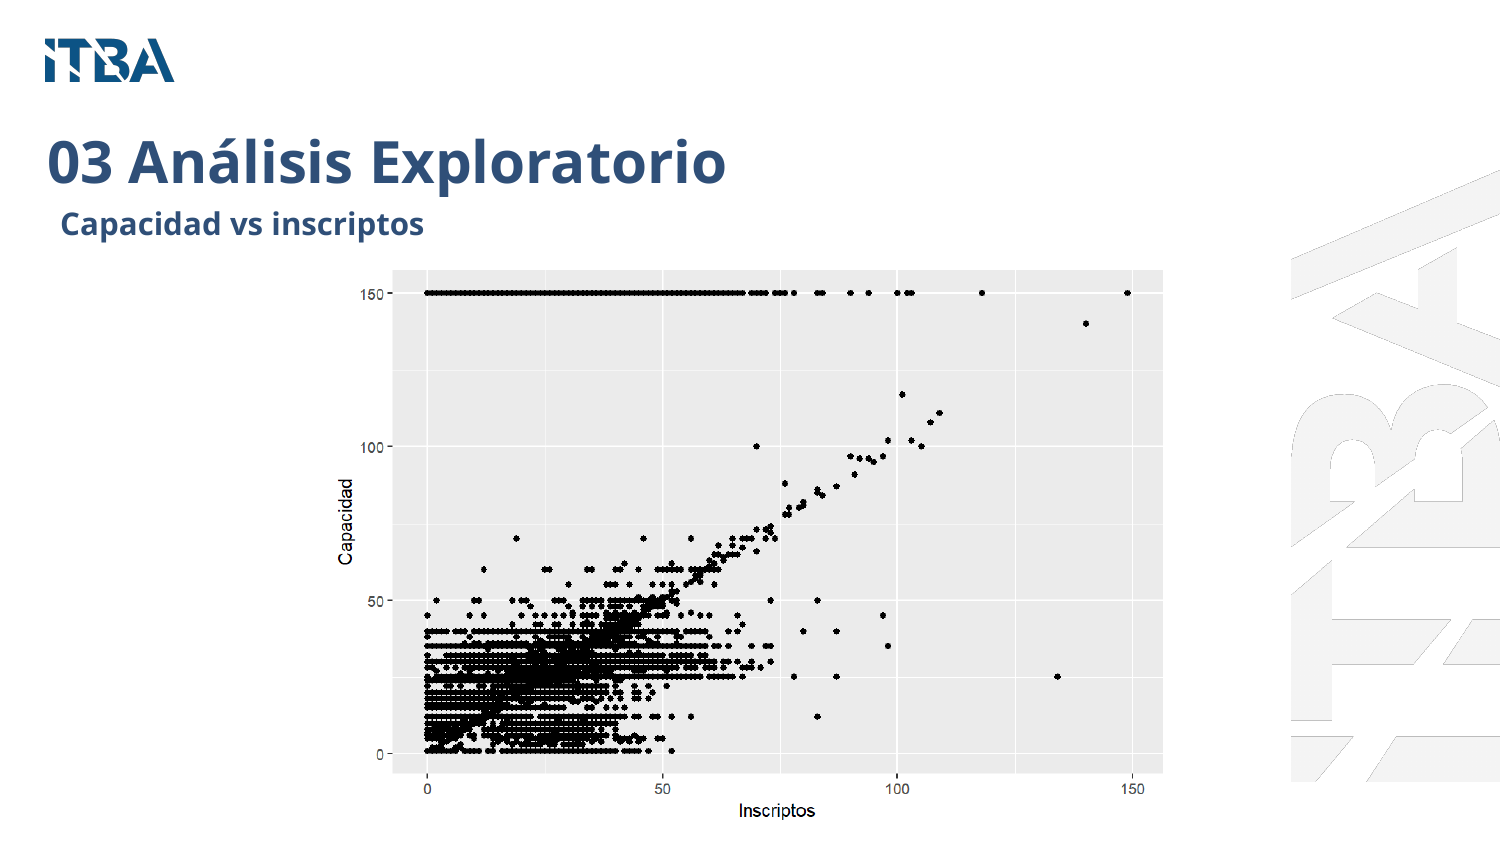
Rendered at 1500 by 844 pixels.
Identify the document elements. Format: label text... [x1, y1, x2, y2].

picture [45, 38, 175, 82]
text_box Capacidad vs inscriptos [45, 197, 1121, 262]
picture [328, 261, 1172, 828]
text_box 03 Análisis Exploratorio [32, 117, 1107, 182]
picture [1291, 169, 1500, 782]
